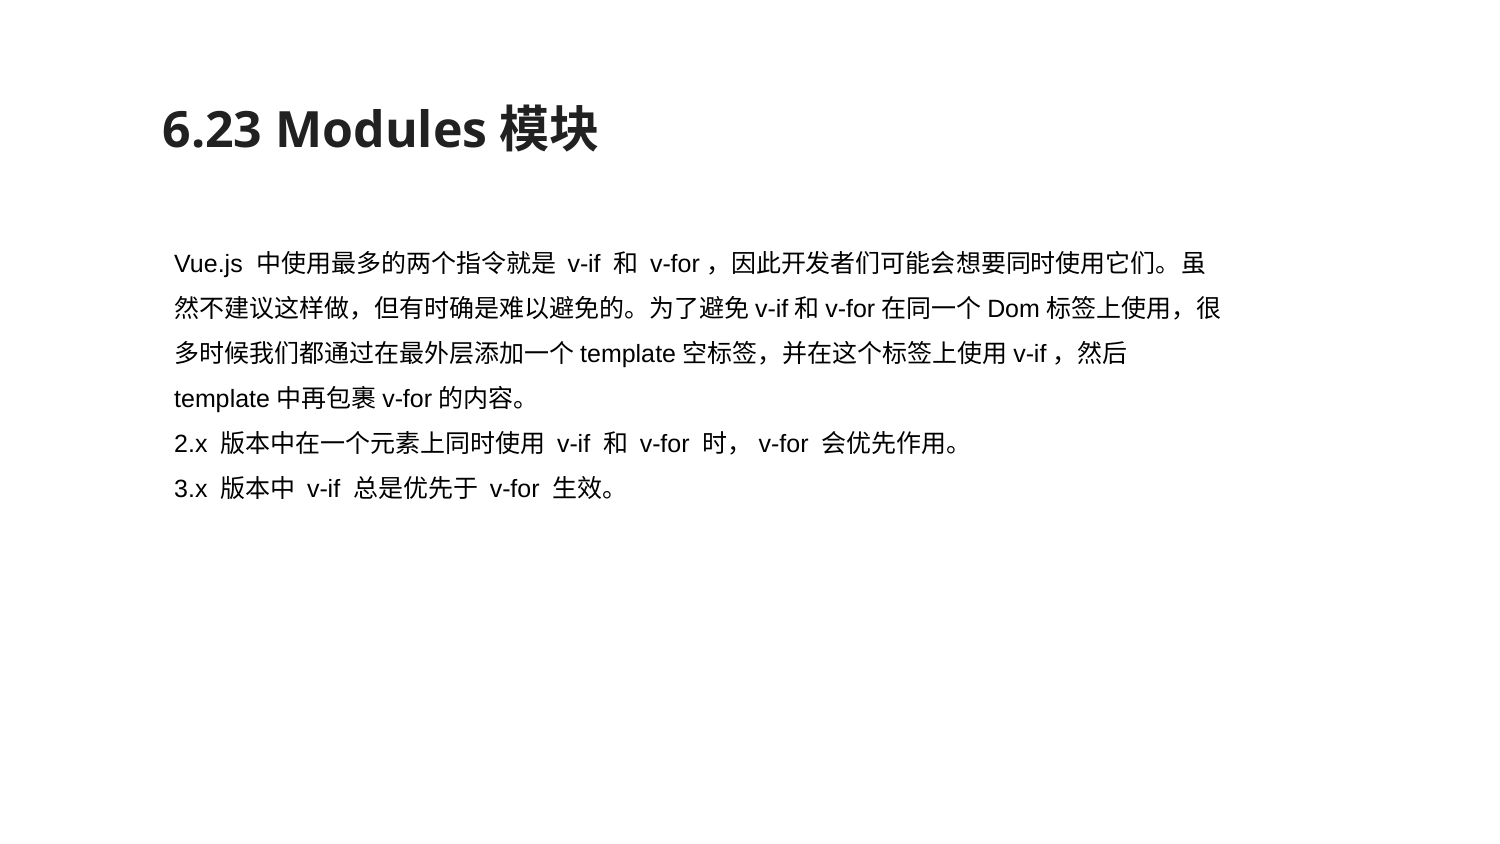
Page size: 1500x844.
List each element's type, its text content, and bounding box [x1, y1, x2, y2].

text_box 6.23 Modules模块 [147, 91, 1327, 165]
text_box Vue.js 中使用最多的两个指令就是 v-if 和 v-for，因此开发者们可能会想要同时使用它们。虽然不建议这样做，但有时确是难以避免的。为了避免v-if和v-for在同一个Dom标签上使用，很多时候我们都通过在最外层添加一个template空标签，并在这个标签上使用v-if，然后template中再包裹v-for的内容。 2.x 版本中在一个元素上同时使用 v-if 和 v-for 时，v-for 会优先作用。 3.x 版本中 v-if 总是优先于 v-for 生效。 [159, 225, 1242, 510]
